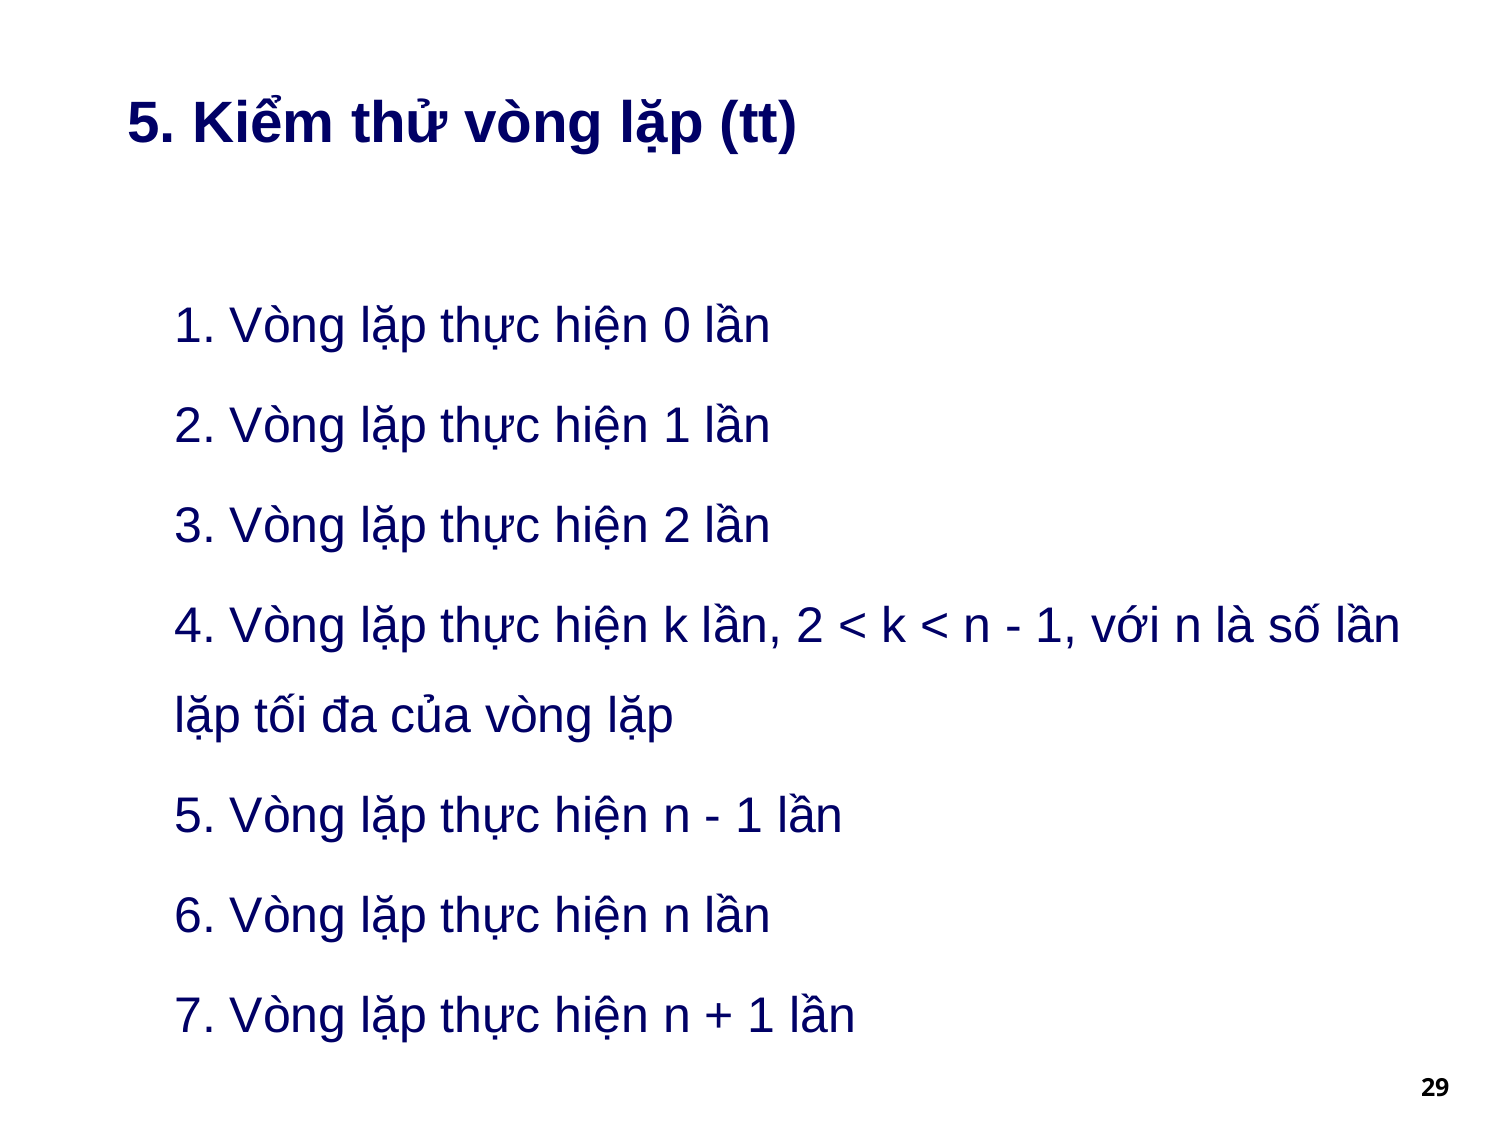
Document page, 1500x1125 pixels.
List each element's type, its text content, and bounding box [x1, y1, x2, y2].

text_box ‹#› [1376, 1070, 1495, 1106]
list 1. Vòng lặp thực hiện 0 lần 2. Vòng lặp thực hiện 1 lần 3. Vòng lặp thực hiện 2 lần 4. Vòng lặp thực hiện k lần, 2 < k < n - 1, với n là số lần lặp tối đa của vòng lặp 5. Vòng lặp thực hiện n - 1 lần 6. Vòng lặp thực hiện n lần 7. Vòng lặp thực hiện n + 1 lần [159, 255, 1447, 972]
title 5. Kiểm thử vòng lặp (tt) [112, 24, 1388, 213]
